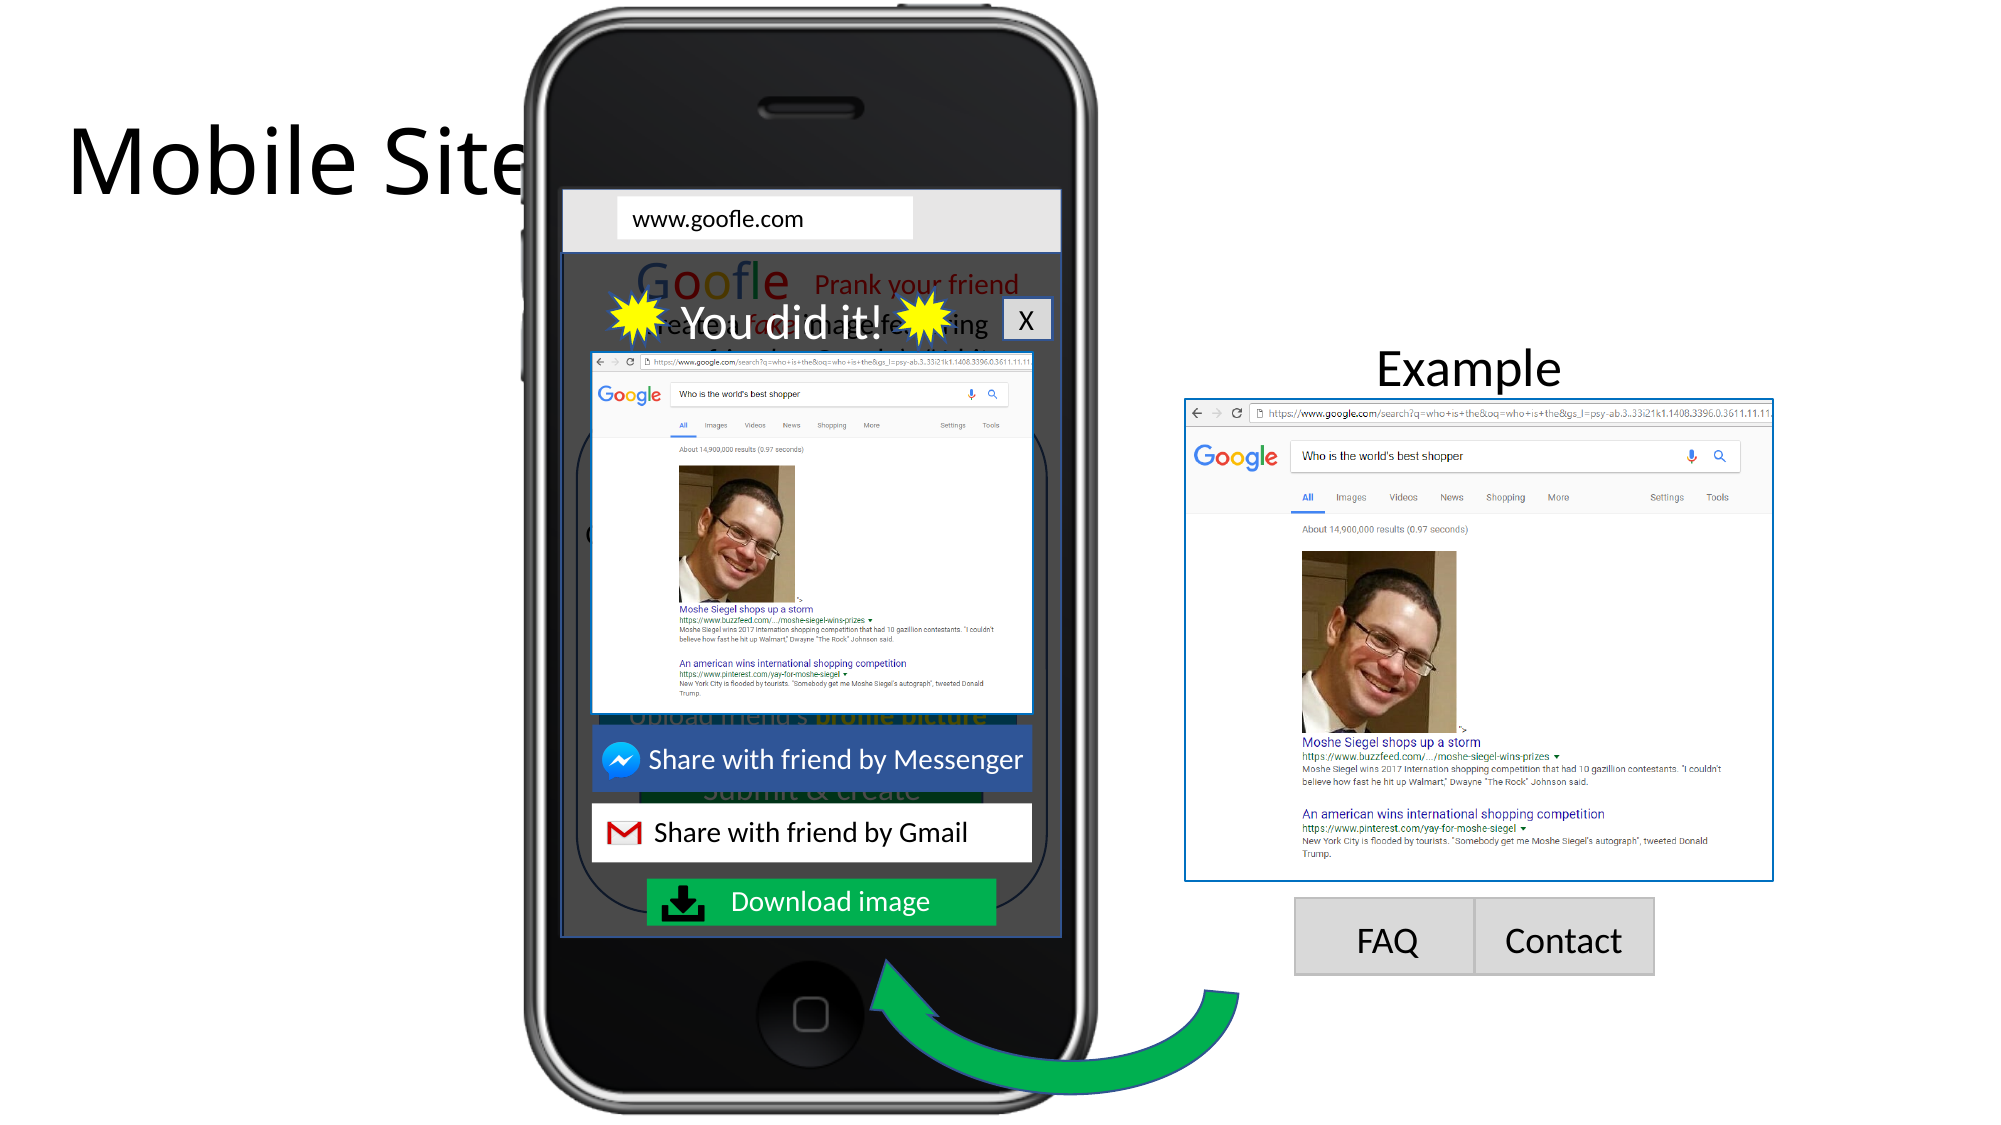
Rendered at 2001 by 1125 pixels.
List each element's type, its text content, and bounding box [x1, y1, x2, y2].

picture [606, 820, 643, 846]
text_box Example [1361, 324, 1587, 400]
picture [599, 739, 643, 783]
text_box [1111, 989, 1240, 1093]
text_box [1033, 608, 1186, 660]
text_box FAQ [1311, 908, 1464, 969]
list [512, 0, 1111, 1125]
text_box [1033, 550, 1186, 601]
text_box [592, 724, 1077, 792]
text_box Contact [1490, 908, 1643, 969]
text_box [1475, 897, 1655, 976]
title Mobile Site [50, 56, 512, 274]
picture [592, 352, 1033, 713]
picture [1186, 400, 1773, 880]
picture [660, 880, 705, 926]
text_box [1294, 897, 1475, 976]
